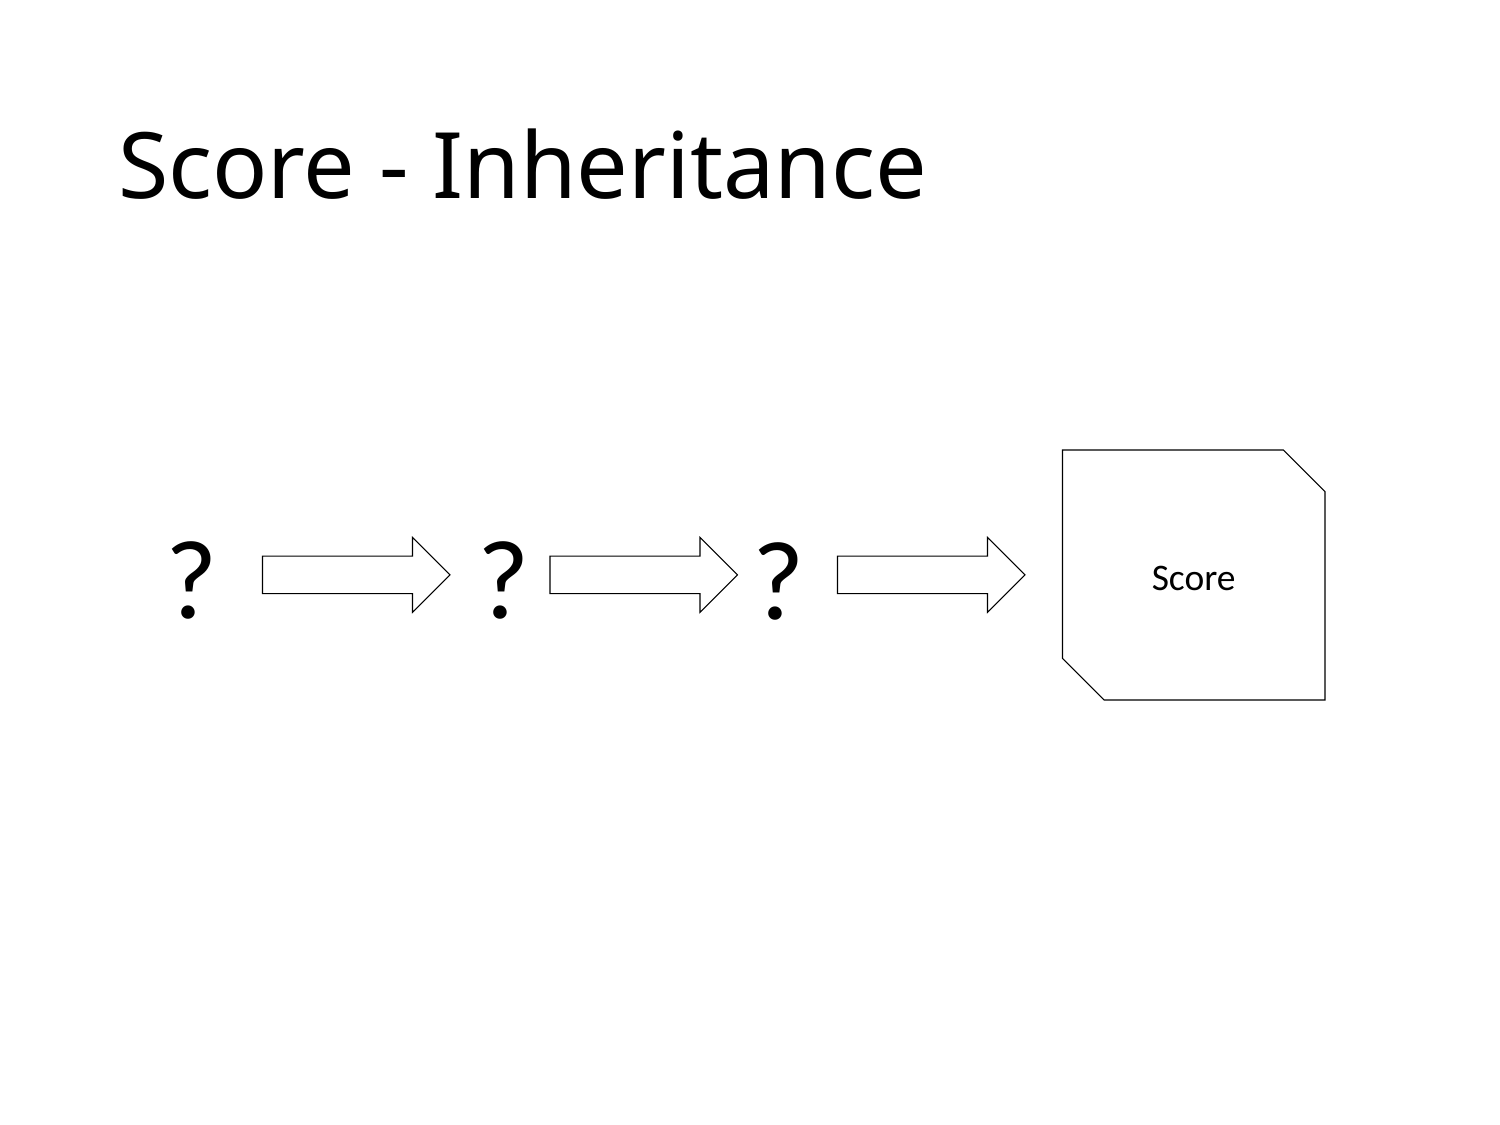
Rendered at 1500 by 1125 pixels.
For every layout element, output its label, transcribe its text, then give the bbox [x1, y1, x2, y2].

text_box Score [1061, 449, 1326, 701]
text_box ? [462, 498, 545, 649]
text_box [836, 536, 1026, 614]
text_box [549, 536, 737, 614]
text_box ? [737, 499, 820, 650]
title Score - Inheritance [103, 59, 1397, 278]
text_box ? [150, 498, 233, 649]
text_box [261, 536, 451, 614]
